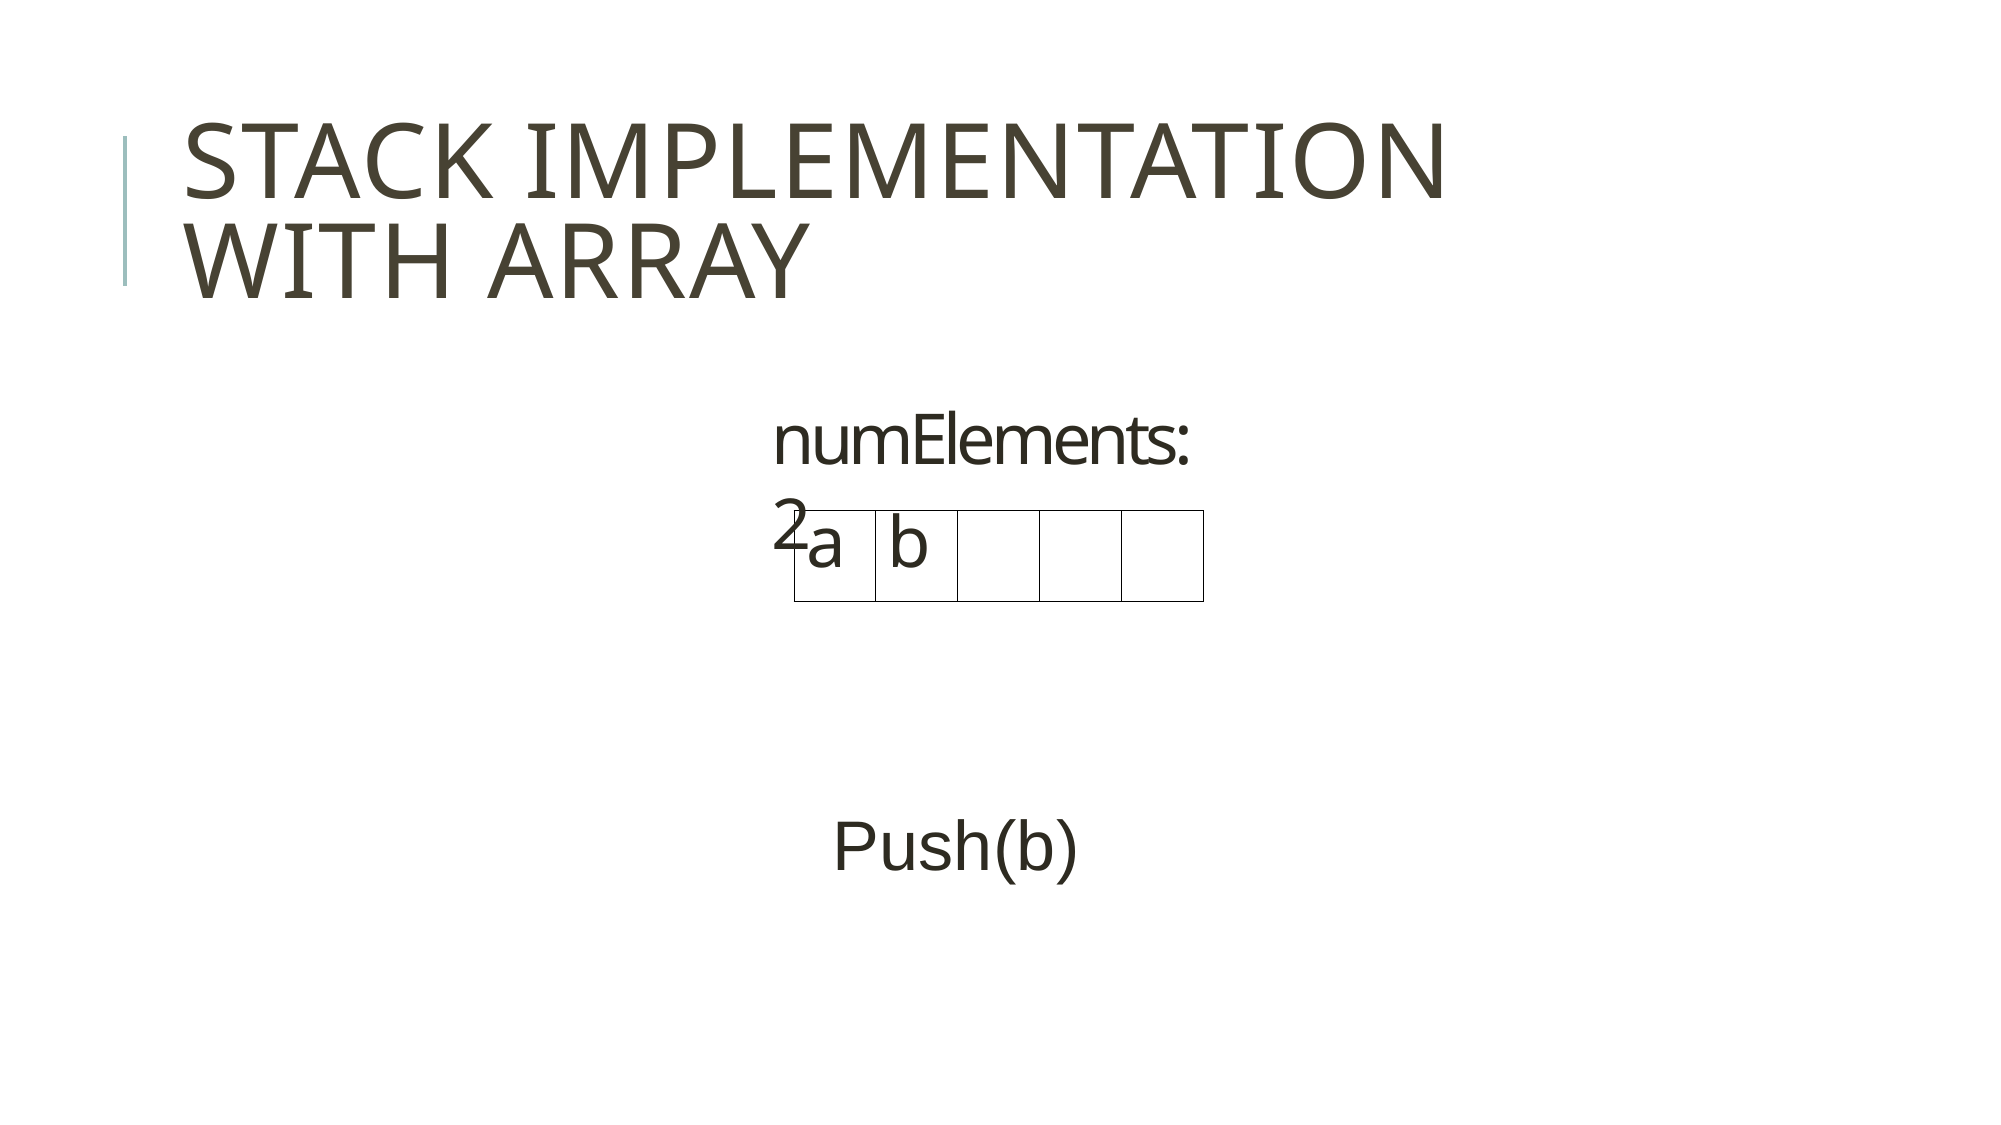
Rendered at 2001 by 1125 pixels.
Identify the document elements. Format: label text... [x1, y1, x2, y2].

table_header [1040, 564, 1121, 601]
text_box numElements: 2 [767, 389, 1232, 564]
title Stack Implementation with Array [168, 96, 1763, 342]
table_header b [876, 564, 957, 601]
text_box Push(b) [828, 795, 1087, 885]
table_header [958, 564, 1039, 601]
table_header a [795, 564, 875, 601]
table_header [1122, 564, 1203, 601]
